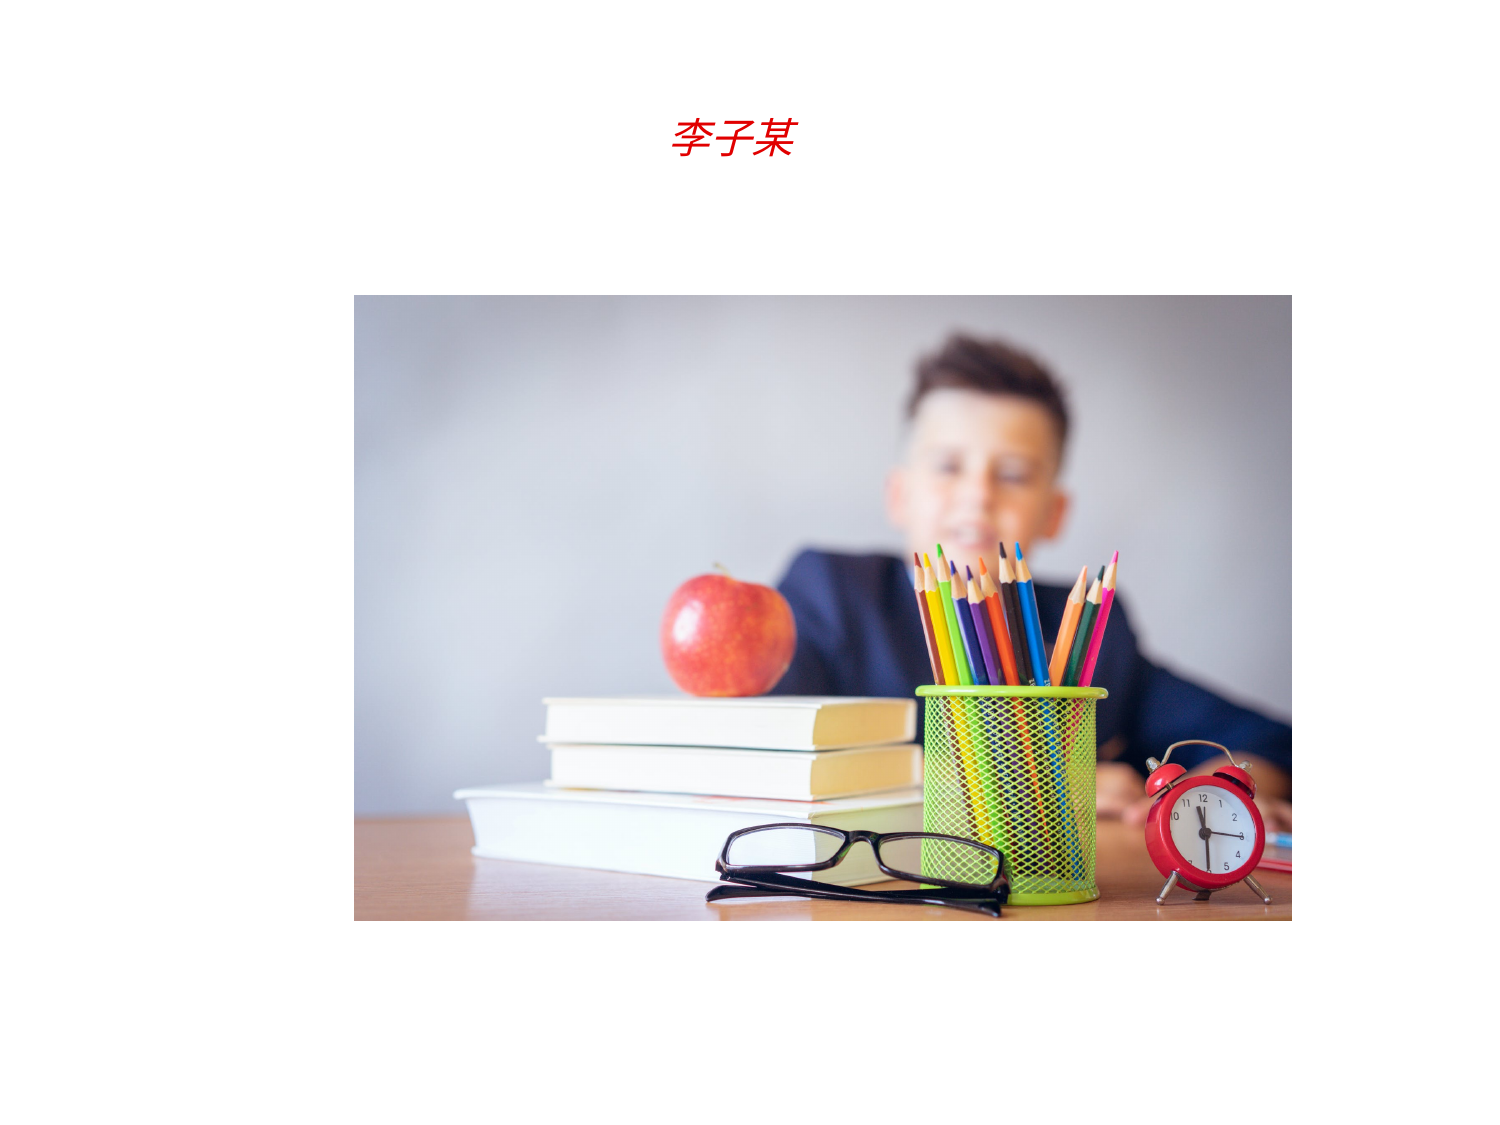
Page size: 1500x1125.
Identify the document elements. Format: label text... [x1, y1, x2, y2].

text_box 李子某 [653, 59, 809, 169]
picture [354, 295, 1293, 921]
